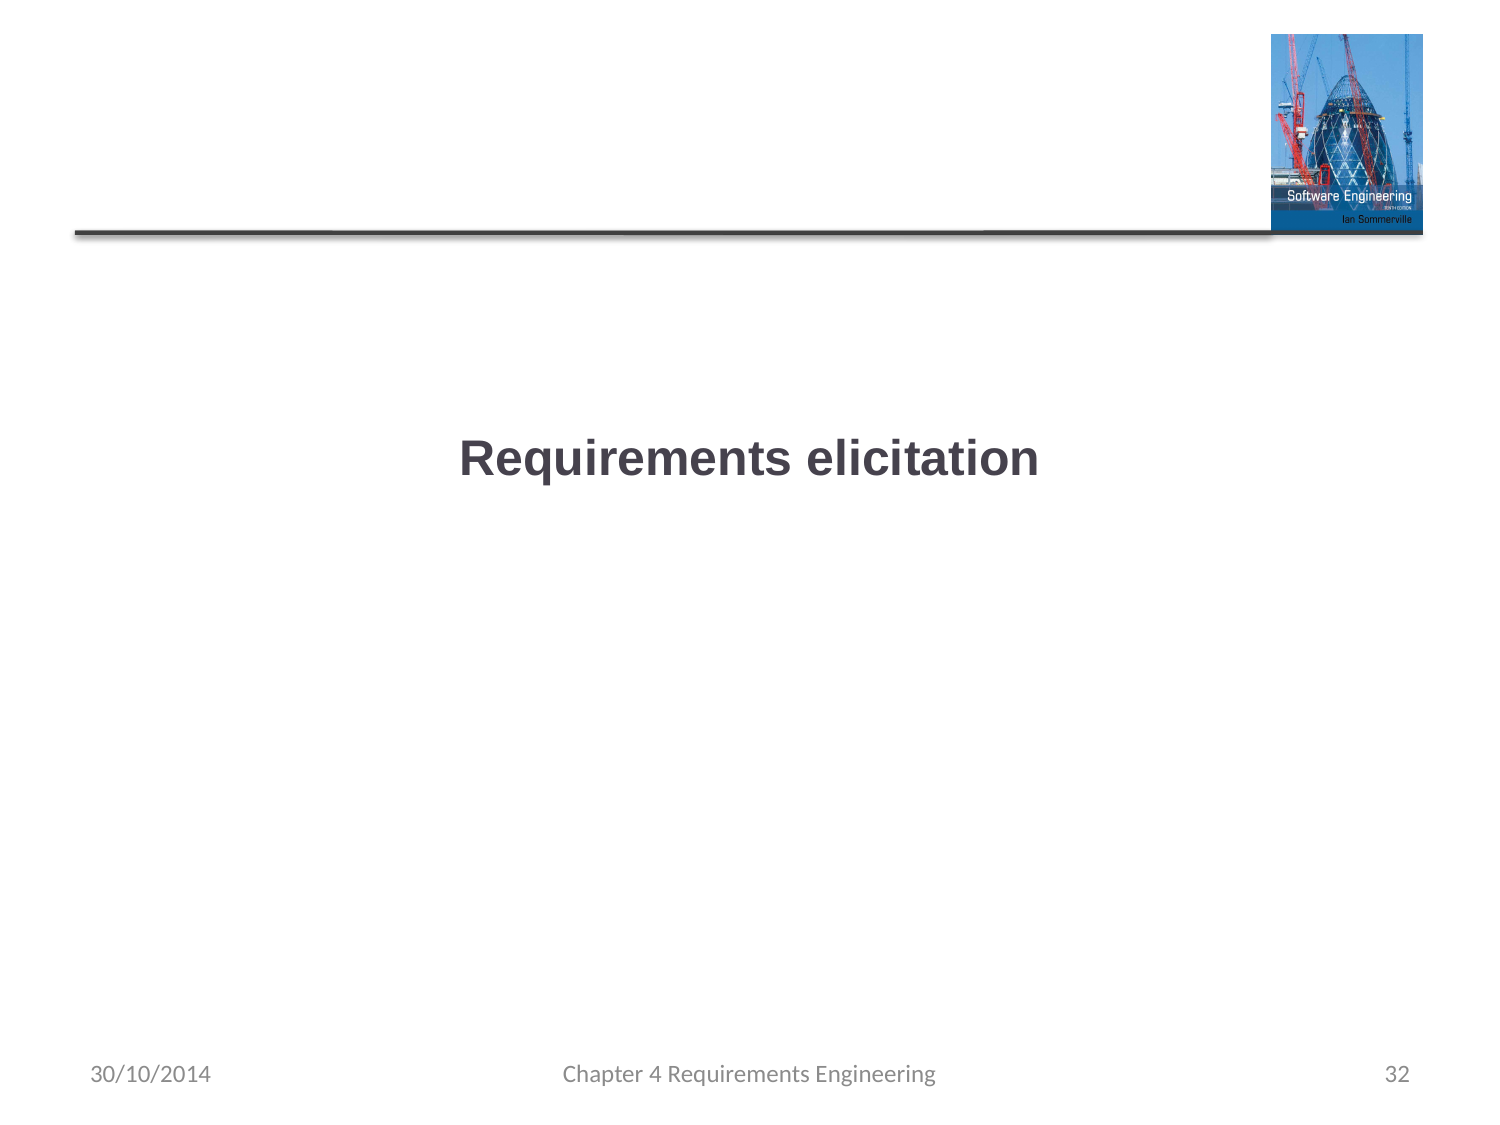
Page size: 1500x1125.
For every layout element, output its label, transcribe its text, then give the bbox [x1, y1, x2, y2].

footer Chapter 4 Requirements Engineering [512, 1042, 988, 1103]
picture [1271, 34, 1423, 230]
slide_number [75, 1042, 425, 1103]
title Requirements elicitation [74, 361, 1426, 550]
slide_number 32 [1074, 1042, 1425, 1103]
